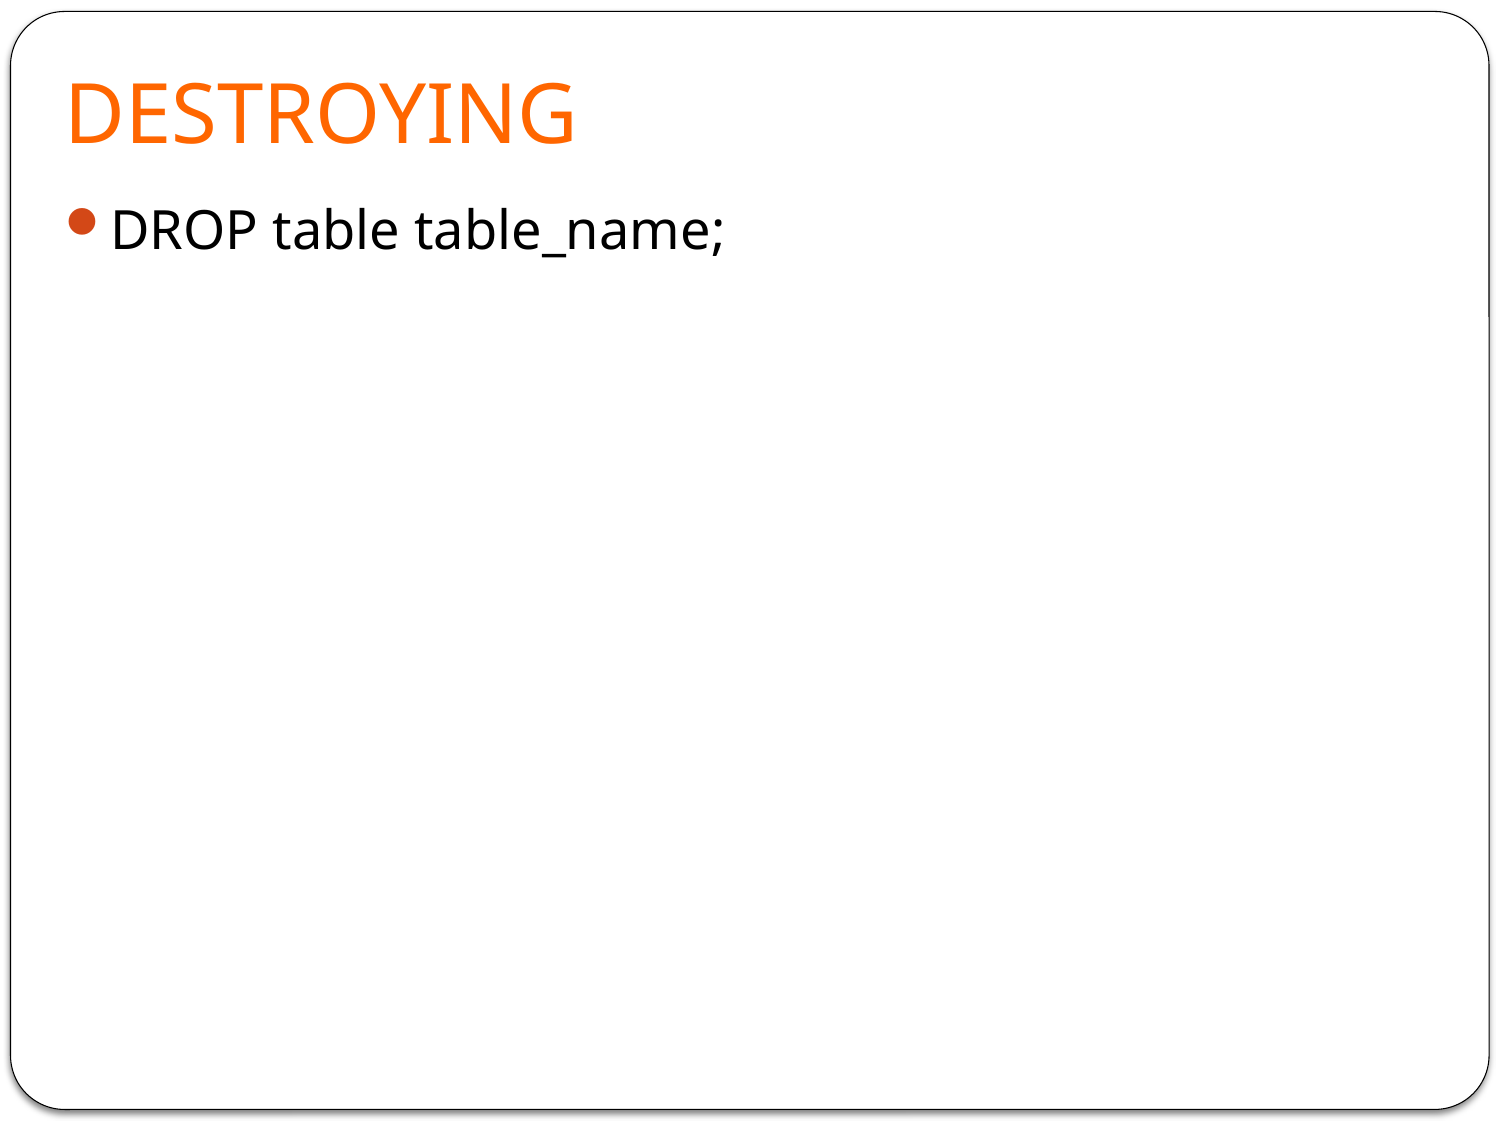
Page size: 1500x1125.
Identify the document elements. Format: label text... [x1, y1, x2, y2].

title DESTROYING [50, 45, 1425, 175]
list DROP table table_name; [50, 187, 1463, 1063]
